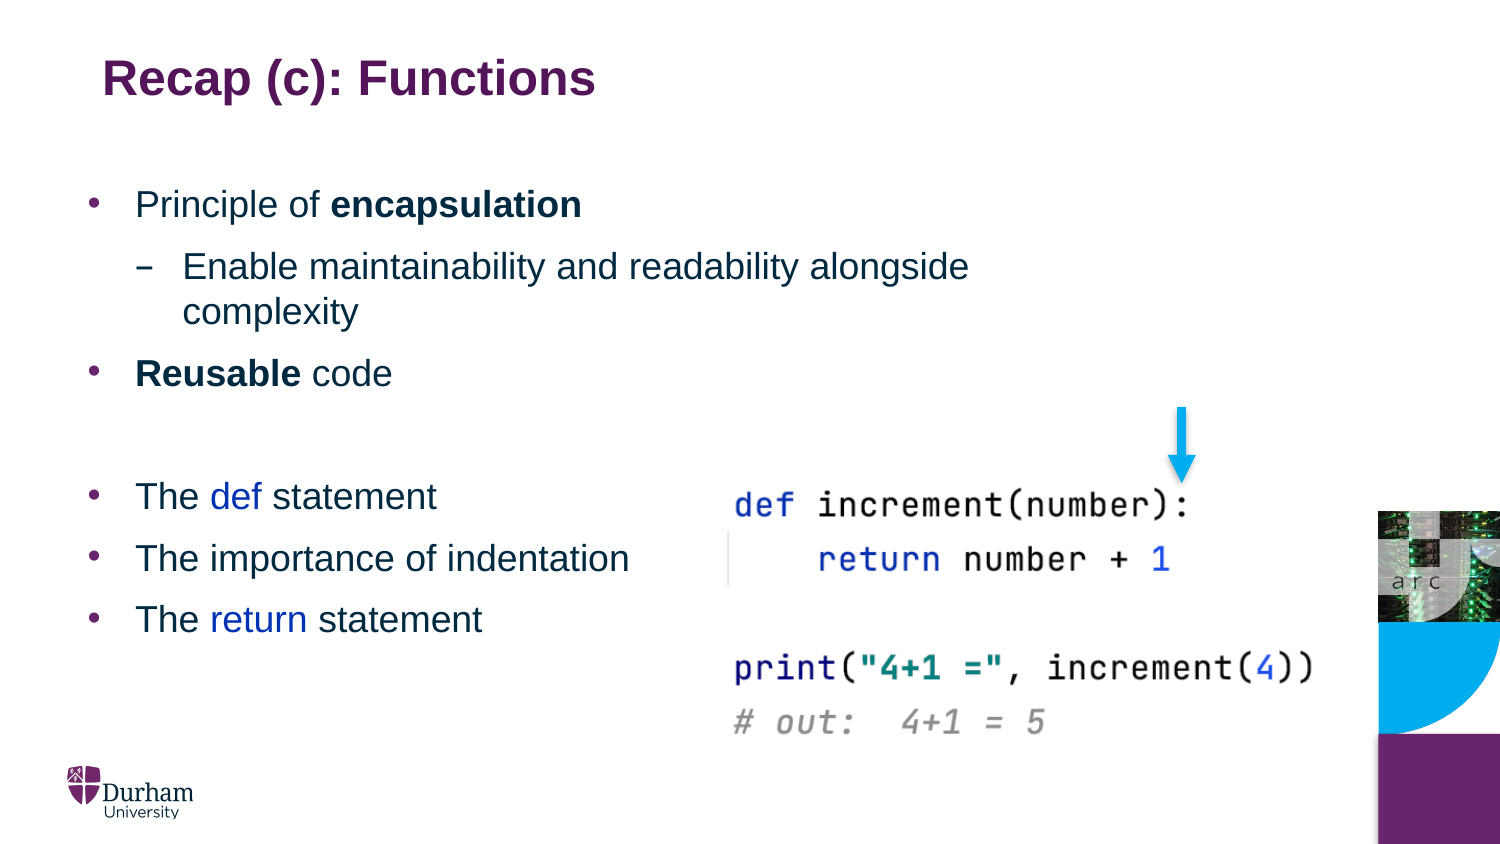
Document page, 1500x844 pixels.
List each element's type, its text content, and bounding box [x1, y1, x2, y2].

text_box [1378, 511, 1500, 844]
picture [722, 482, 1324, 763]
title Recap (c): Functions [101, 45, 1399, 187]
list Principle of encapsulation Enable maintainability and readability alongside complexity Reusable code The def statement The importance of indentation The return statement [87, 180, 1024, 568]
